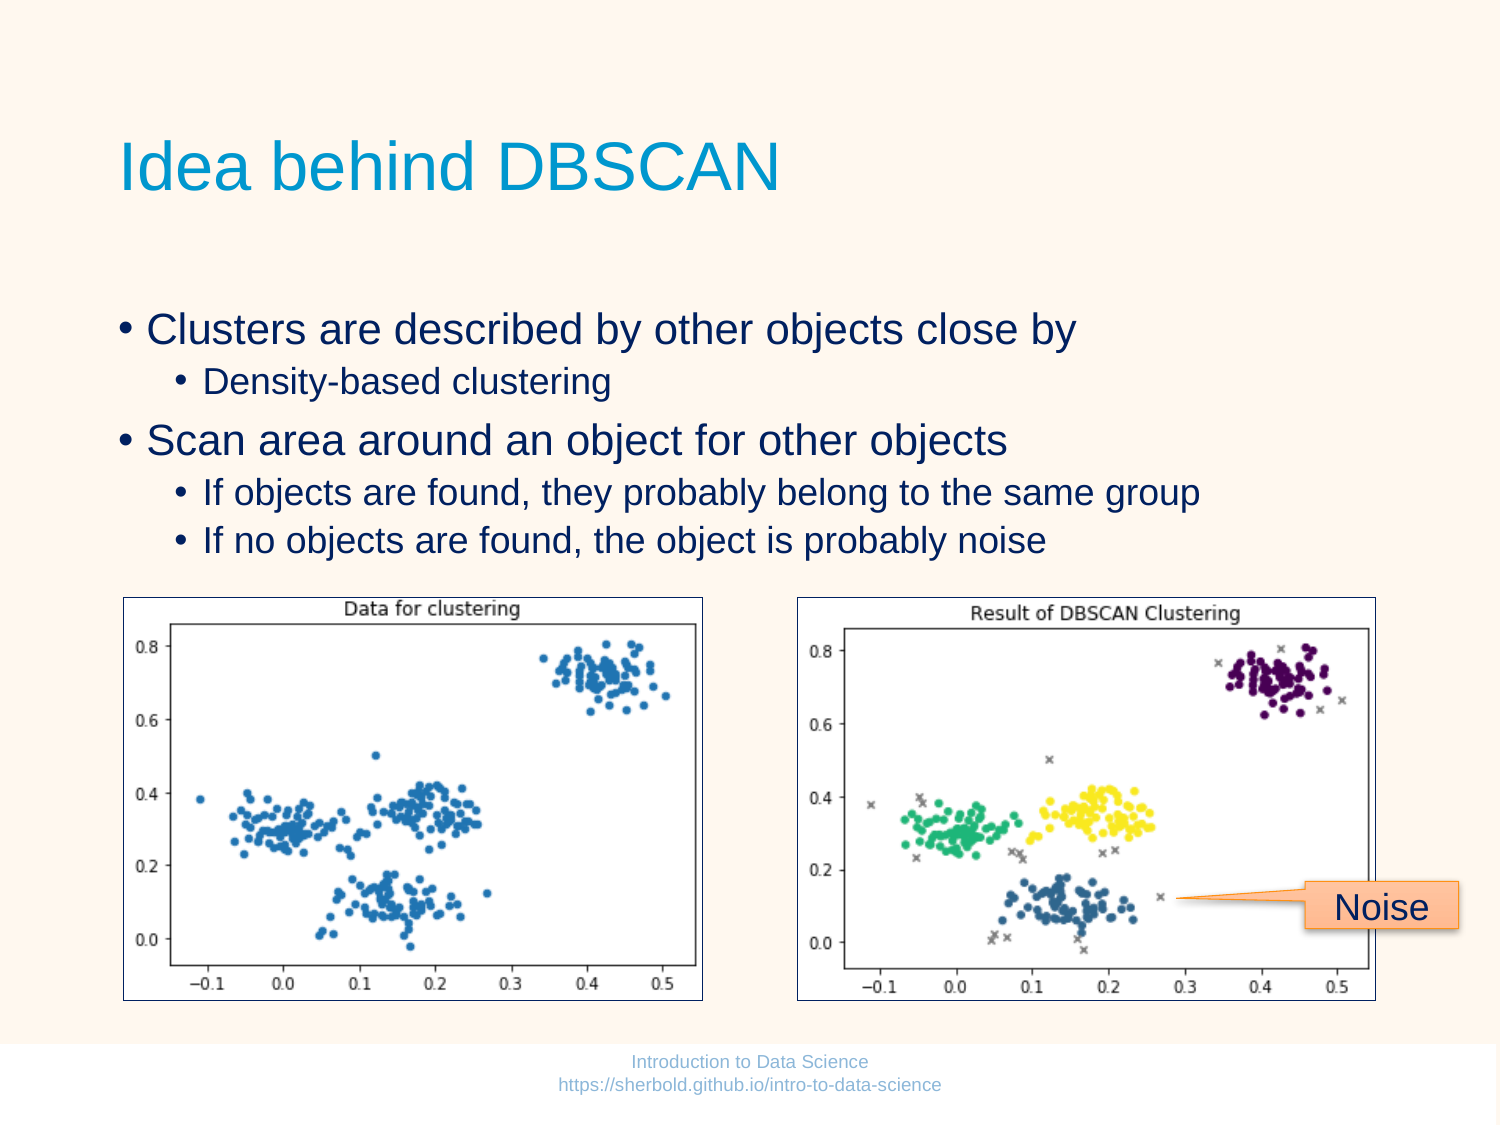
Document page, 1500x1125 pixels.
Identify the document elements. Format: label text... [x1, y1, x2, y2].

list Clusters are described by other objects close by Density-based clustering Scan area around an object for other objects If objects are found, they probably belong to the same group If no objects are found, the object is probably noise [103, 299, 1397, 1014]
title Idea behind DBSCAN [103, 59, 1397, 278]
picture [797, 597, 1376, 1001]
footer Introduction to Data Science https://sherbold.github.io/intro-to-data-science [496, 1042, 1004, 1103]
picture [123, 597, 703, 1001]
text_box Noise [1380, 880, 1460, 930]
